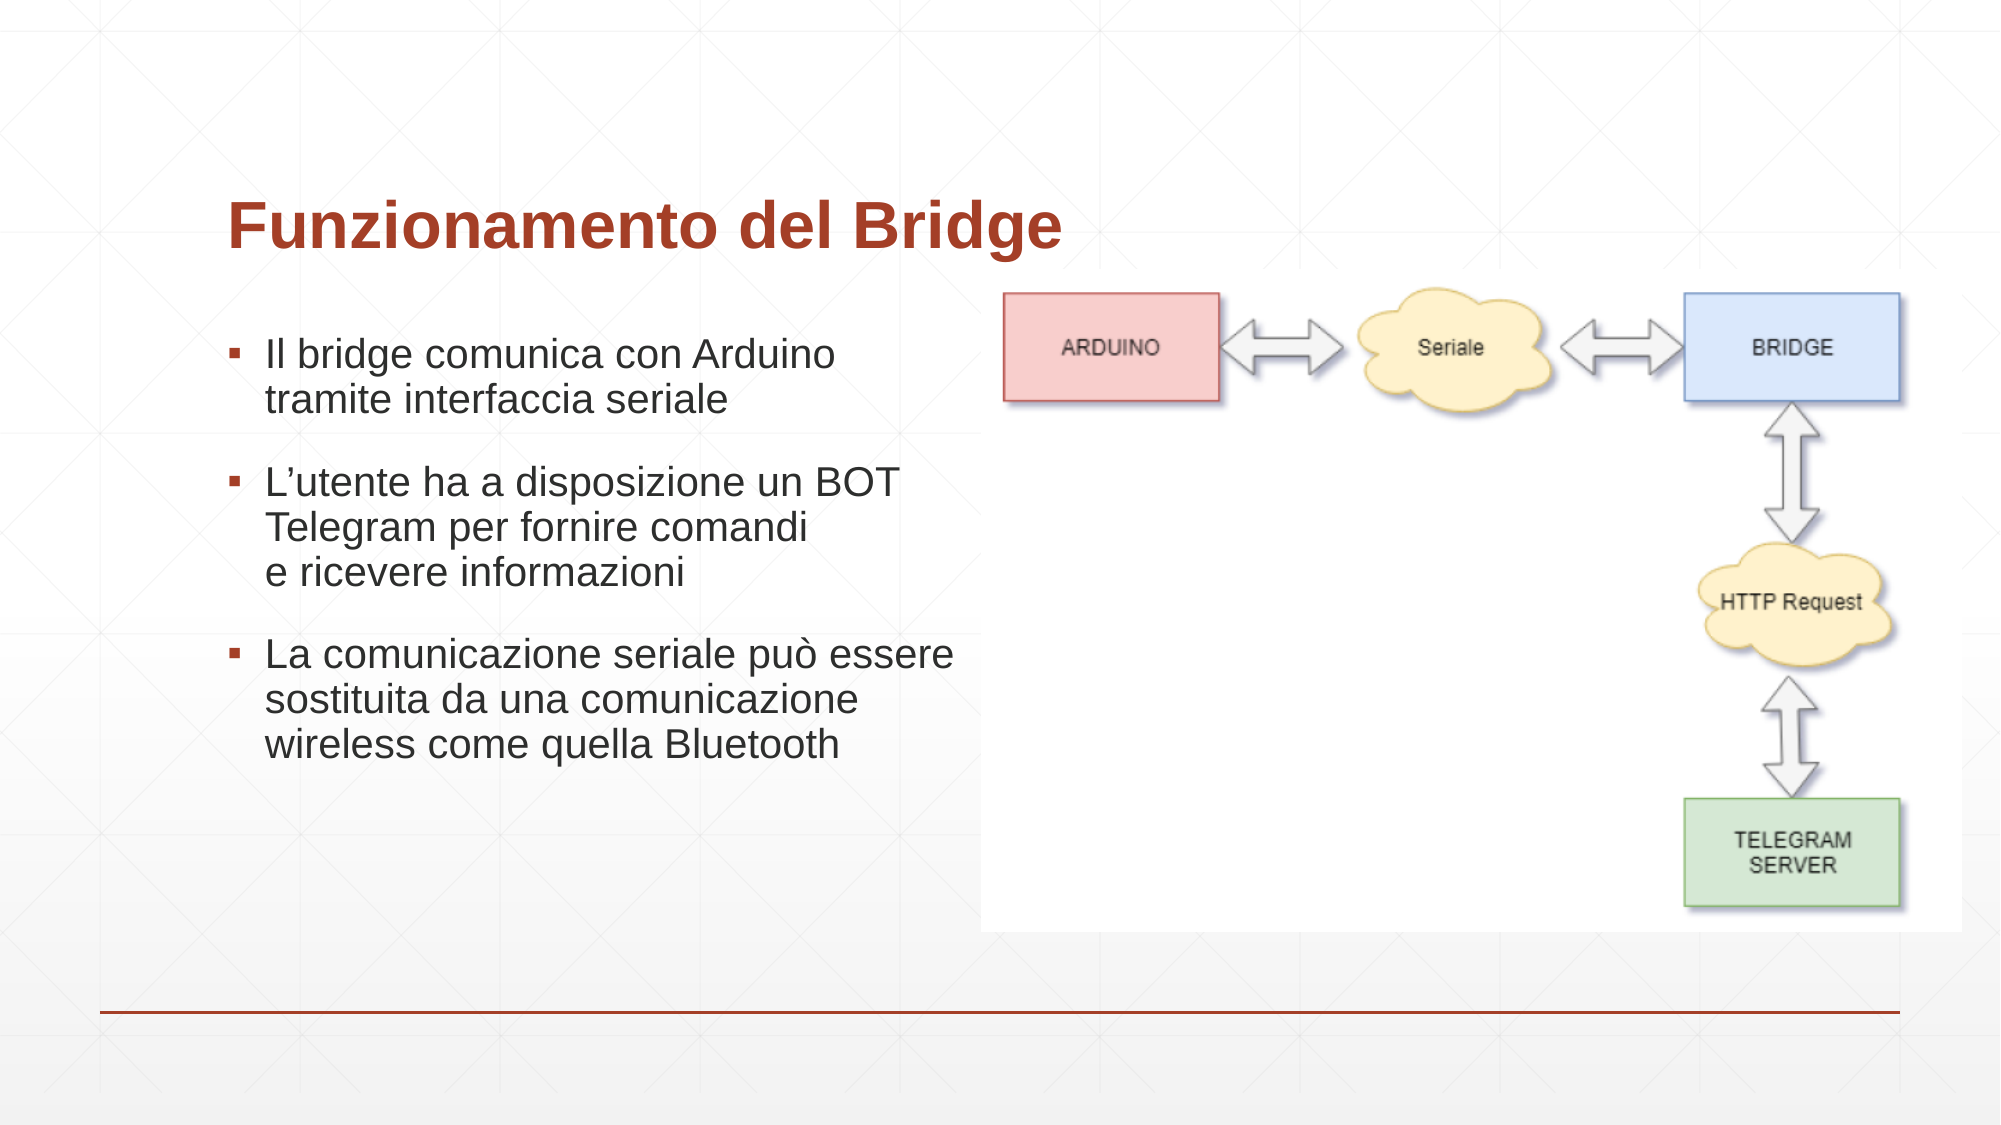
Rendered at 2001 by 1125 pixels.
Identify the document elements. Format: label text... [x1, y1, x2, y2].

list Il bridge comunica con Arduino tramite interfaccia seriale L’utente ha a disposizione un BOT Telegram per fornire comandi e ricevere informazioni La comunicazione seriale può essere sostituita da una comunicazione wireless come quella Bluetooth [212, 324, 1788, 950]
title Funzionamento del Bridge [212, 82, 1788, 271]
picture [981, 269, 1962, 932]
